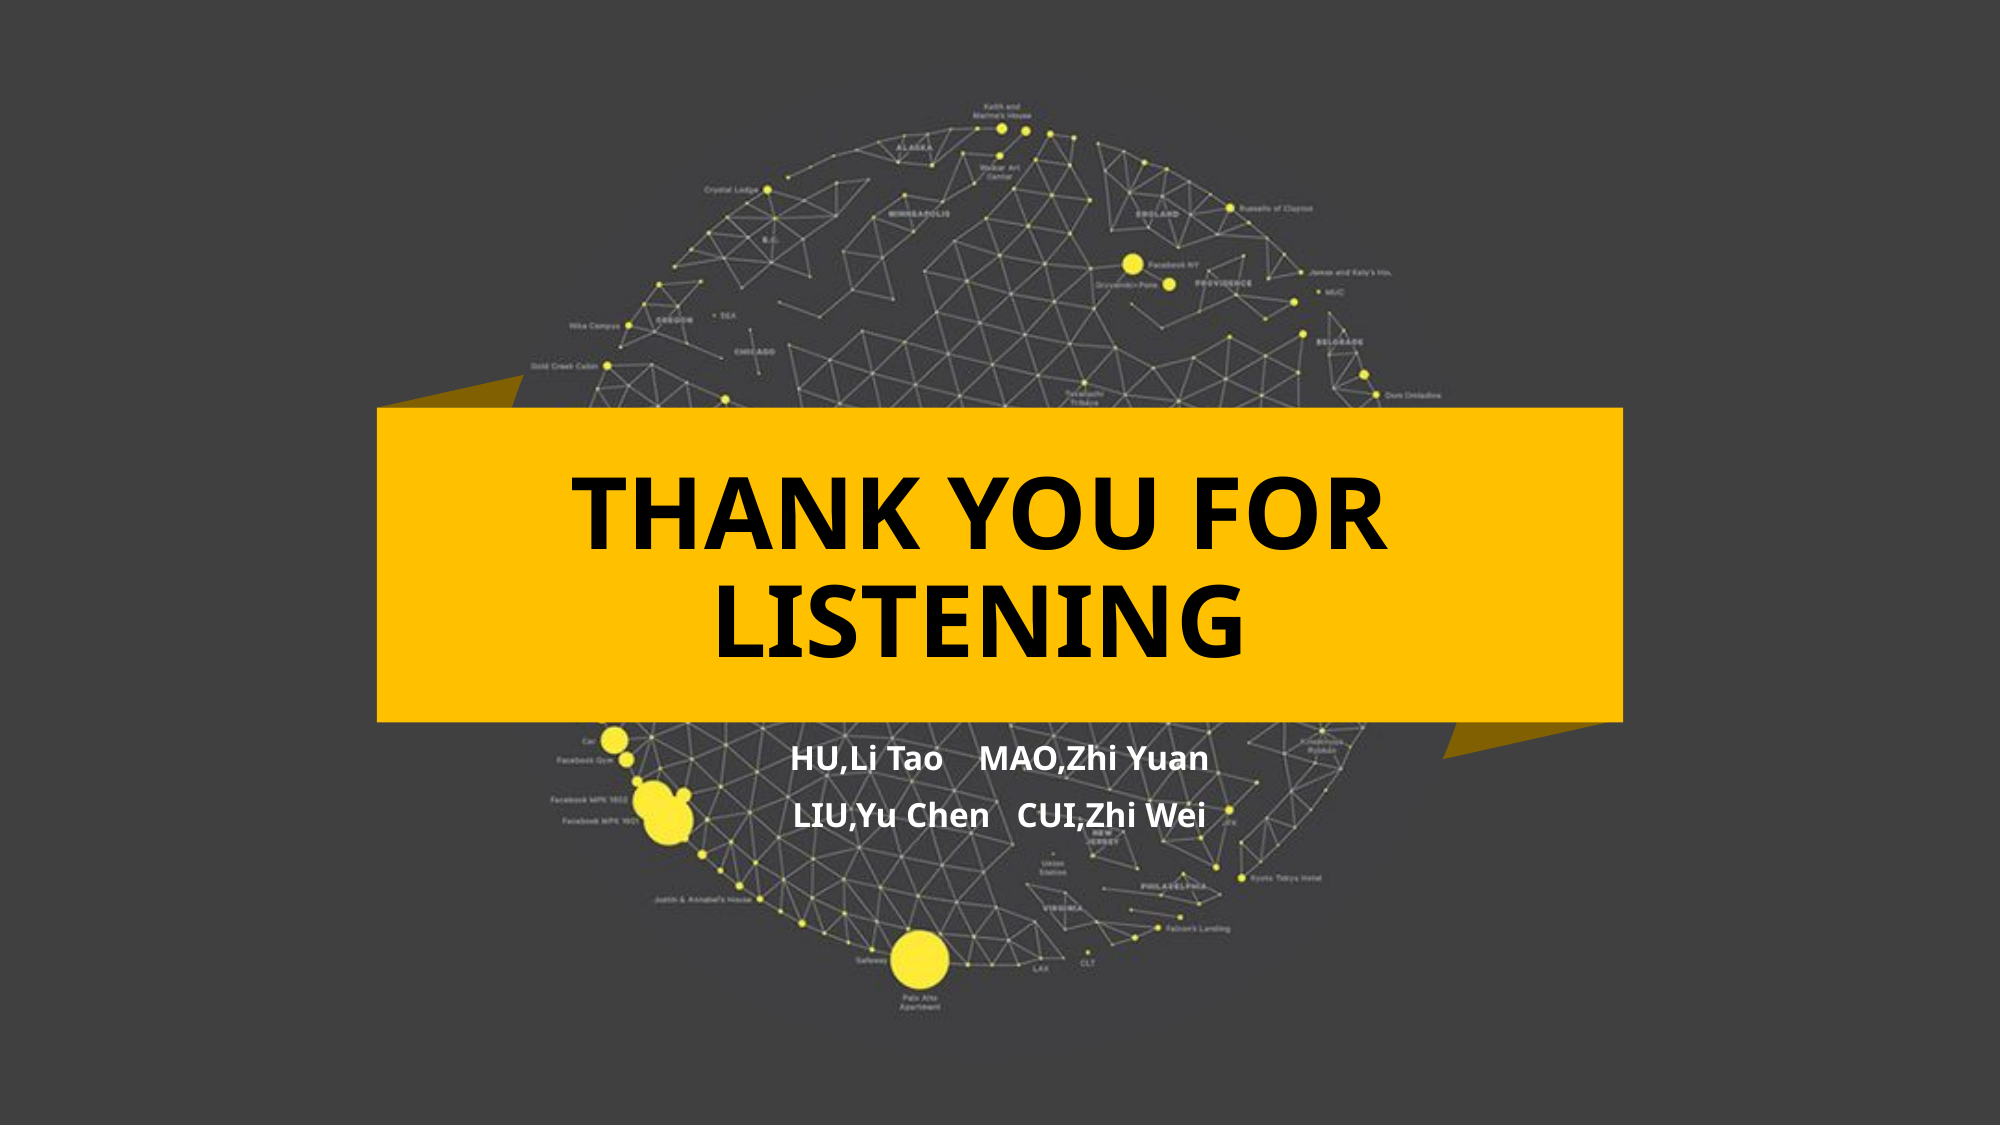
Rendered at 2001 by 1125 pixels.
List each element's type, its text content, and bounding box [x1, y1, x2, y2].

list [607, 785, 1393, 836]
picture [513, 723, 1457, 1061]
list HU,Li Tao MAO,Zhi Yuan LIU,Yu Chen CUI,Zhi Wei [607, 734, 1393, 785]
list THANK YOU FOR LISTENING [487, 455, 1473, 671]
picture [512, 64, 1459, 407]
